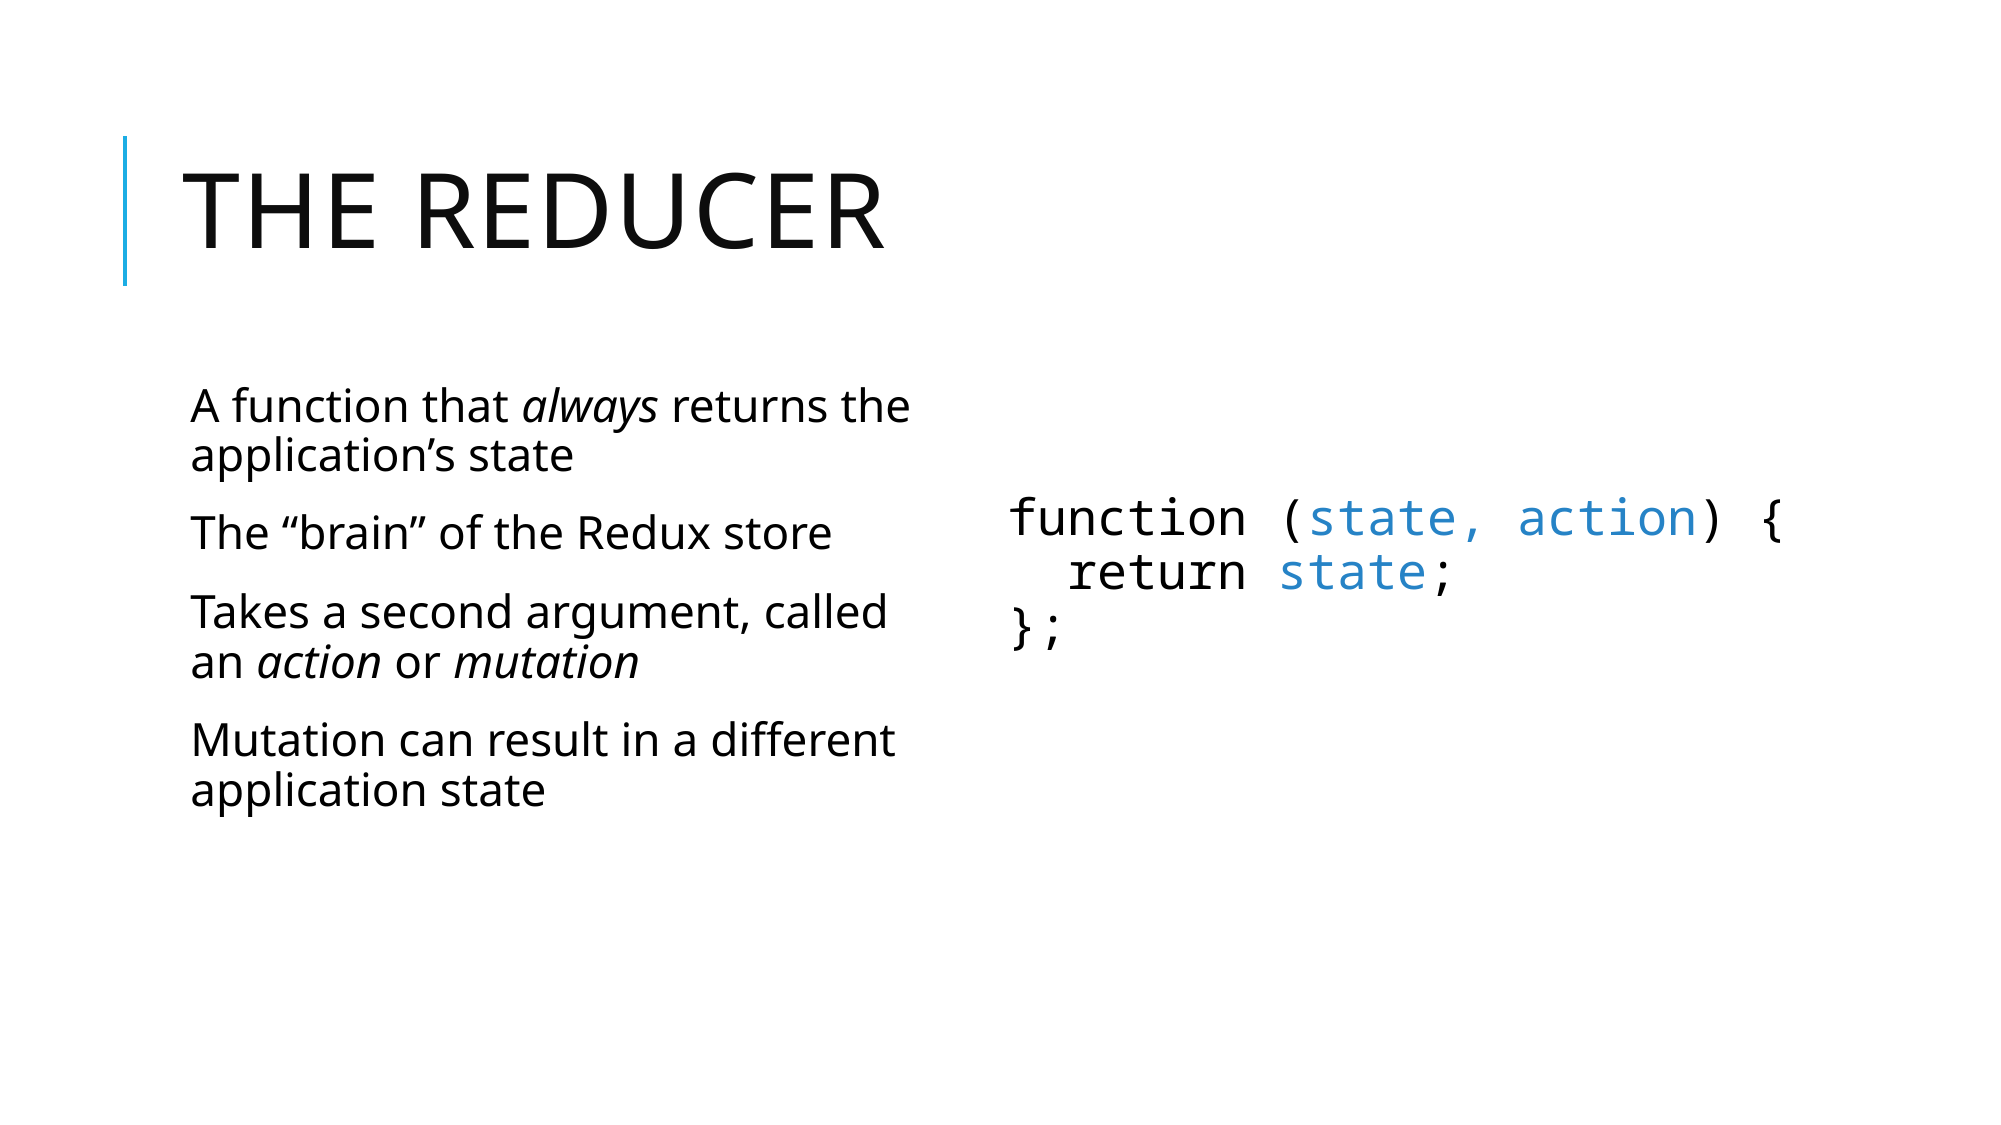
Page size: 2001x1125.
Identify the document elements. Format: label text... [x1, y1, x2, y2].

list function (state, action) { return state; }; [999, 484, 1939, 1125]
title the reducer [168, 96, 1763, 342]
list A function that always returns the application’s state The “brain” of the Redux store Takes a second argument, called an action or mutation Mutation can result in a different application state [168, 375, 948, 1035]
